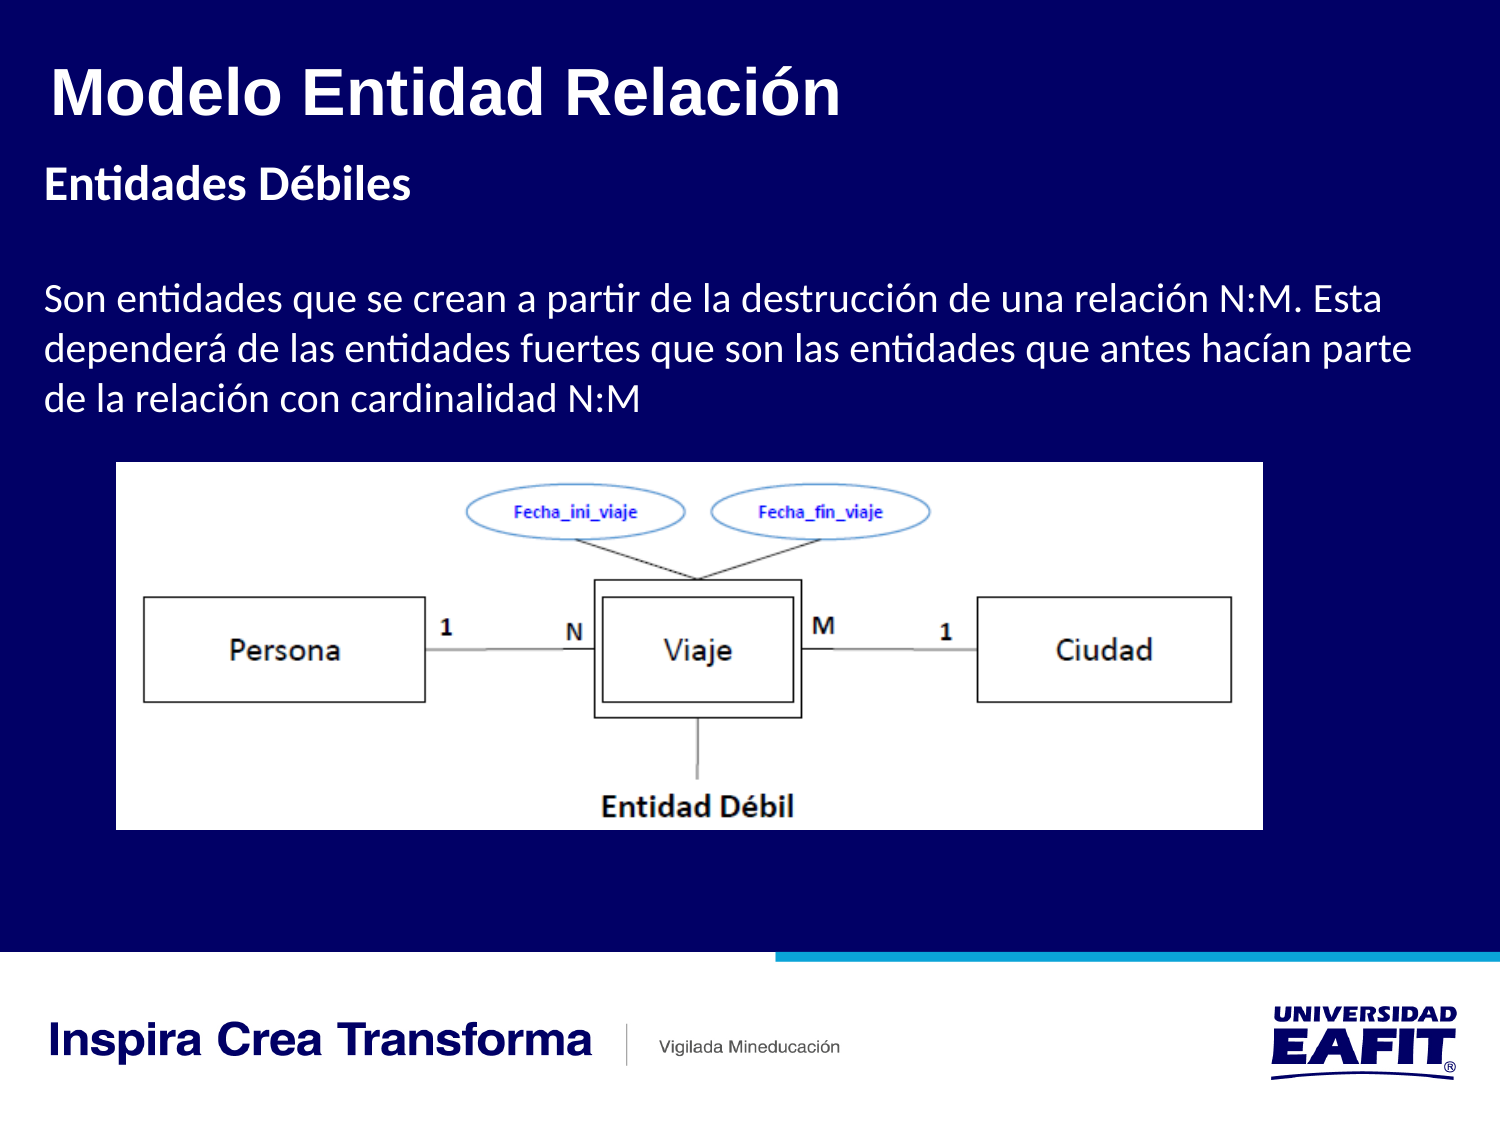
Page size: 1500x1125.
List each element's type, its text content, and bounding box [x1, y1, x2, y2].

picture [0, 0, 1500, 1125]
text_box Entidades Débiles Son entidades que se crean a partir de la destrucción de una relación N:M. Esta dependerá de las entidades fuertes que son las entidades que antes hacían parte de la relación con cardinalidad N:M [29, 143, 1475, 428]
text_box Modelo Entidad Relación [35, 41, 1171, 136]
